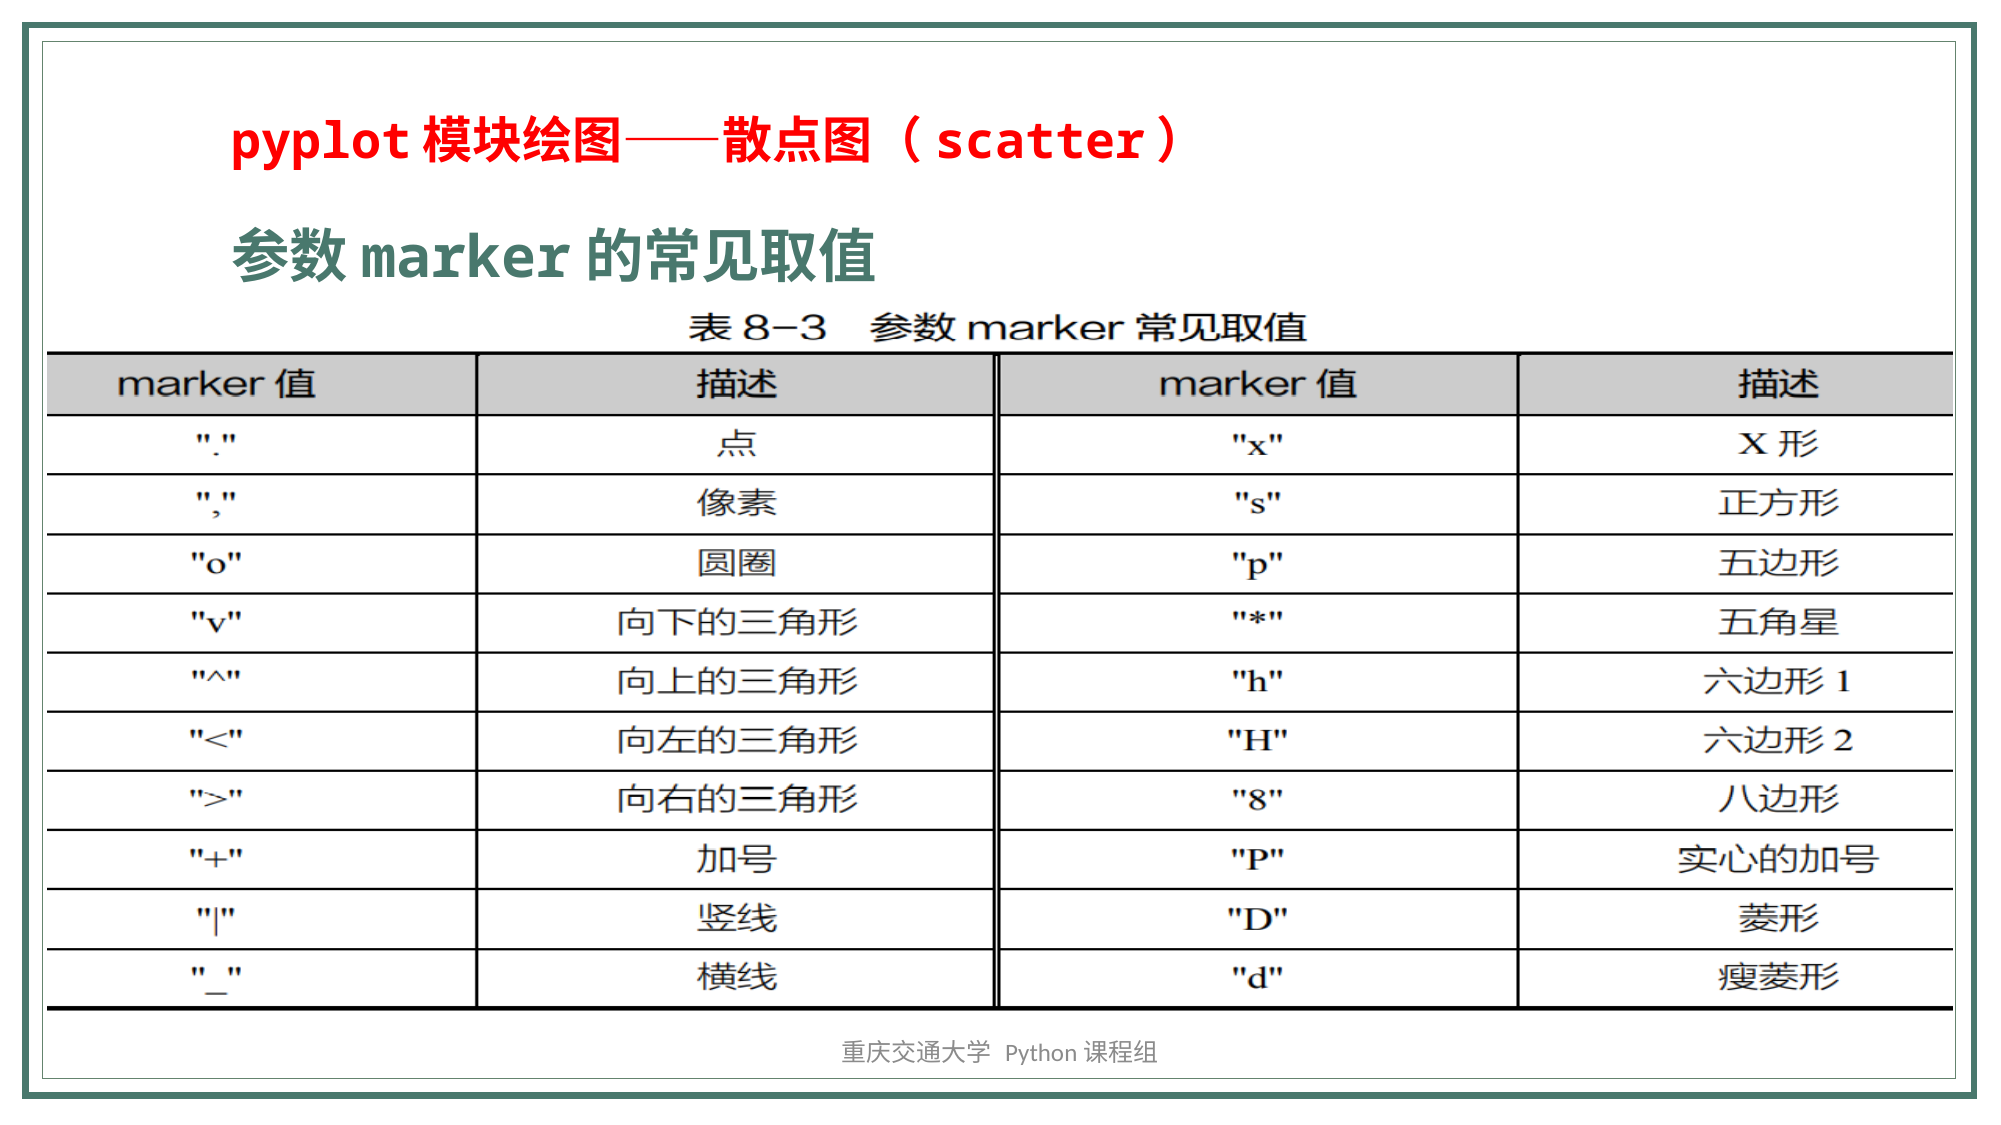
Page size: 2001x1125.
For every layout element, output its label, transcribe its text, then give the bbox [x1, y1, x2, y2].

text_box [25, 24, 1975, 1097]
text_box pyplot模块绘图——散点图（scatter） [216, 71, 1287, 176]
text_box 参数marker的常见取值 [216, 176, 1111, 297]
footer 重庆交通大学 Python课程组 [662, 1022, 1338, 1082]
picture [47, 297, 1953, 1022]
text_box [42, 41, 1956, 1080]
